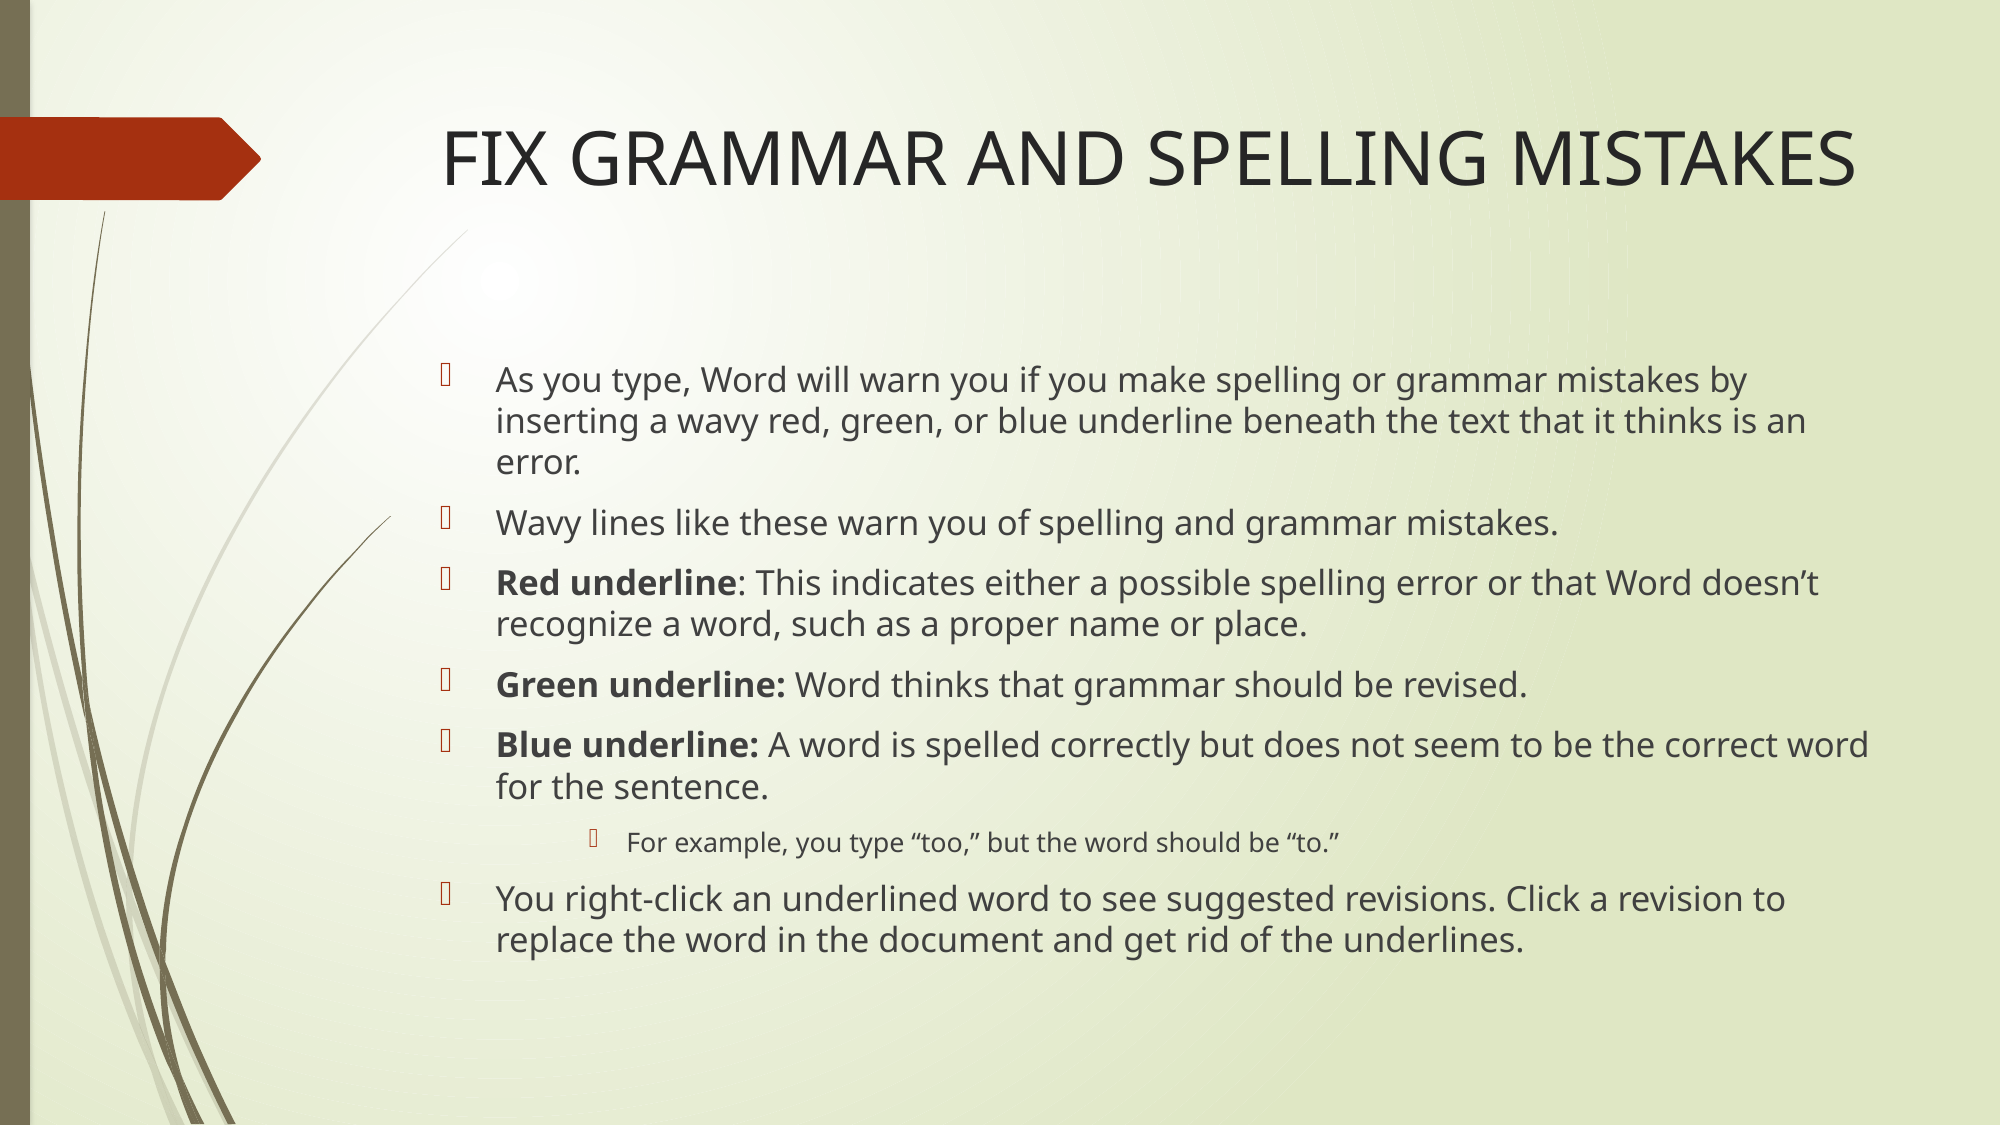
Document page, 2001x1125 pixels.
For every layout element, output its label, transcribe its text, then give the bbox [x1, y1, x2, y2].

list As you type, Word will warn you if you make spelling or grammar mistakes by inserting a wavy red, green, or blue underline beneath the text that it thinks is an error. Wavy lines like these warn you of spelling and grammar mistakes. Red underline: This indicates either a possible spelling error or that Word doesn’t recognize a word, such as a proper name or place. Green underline: Word thinks that grammar should be revised. Blue underline: A word is spelled correctly but does not seem to be the correct word for the sentence. For example, you type “too,” but the word should be “to.” You right-click an underlined word to see suggested revisions. Click a revision to replace the word in the document and get rid of the underlines. [424, 350, 1888, 970]
title FIX GRAMMAR AND SPELLING MISTAKES [425, 102, 1888, 313]
